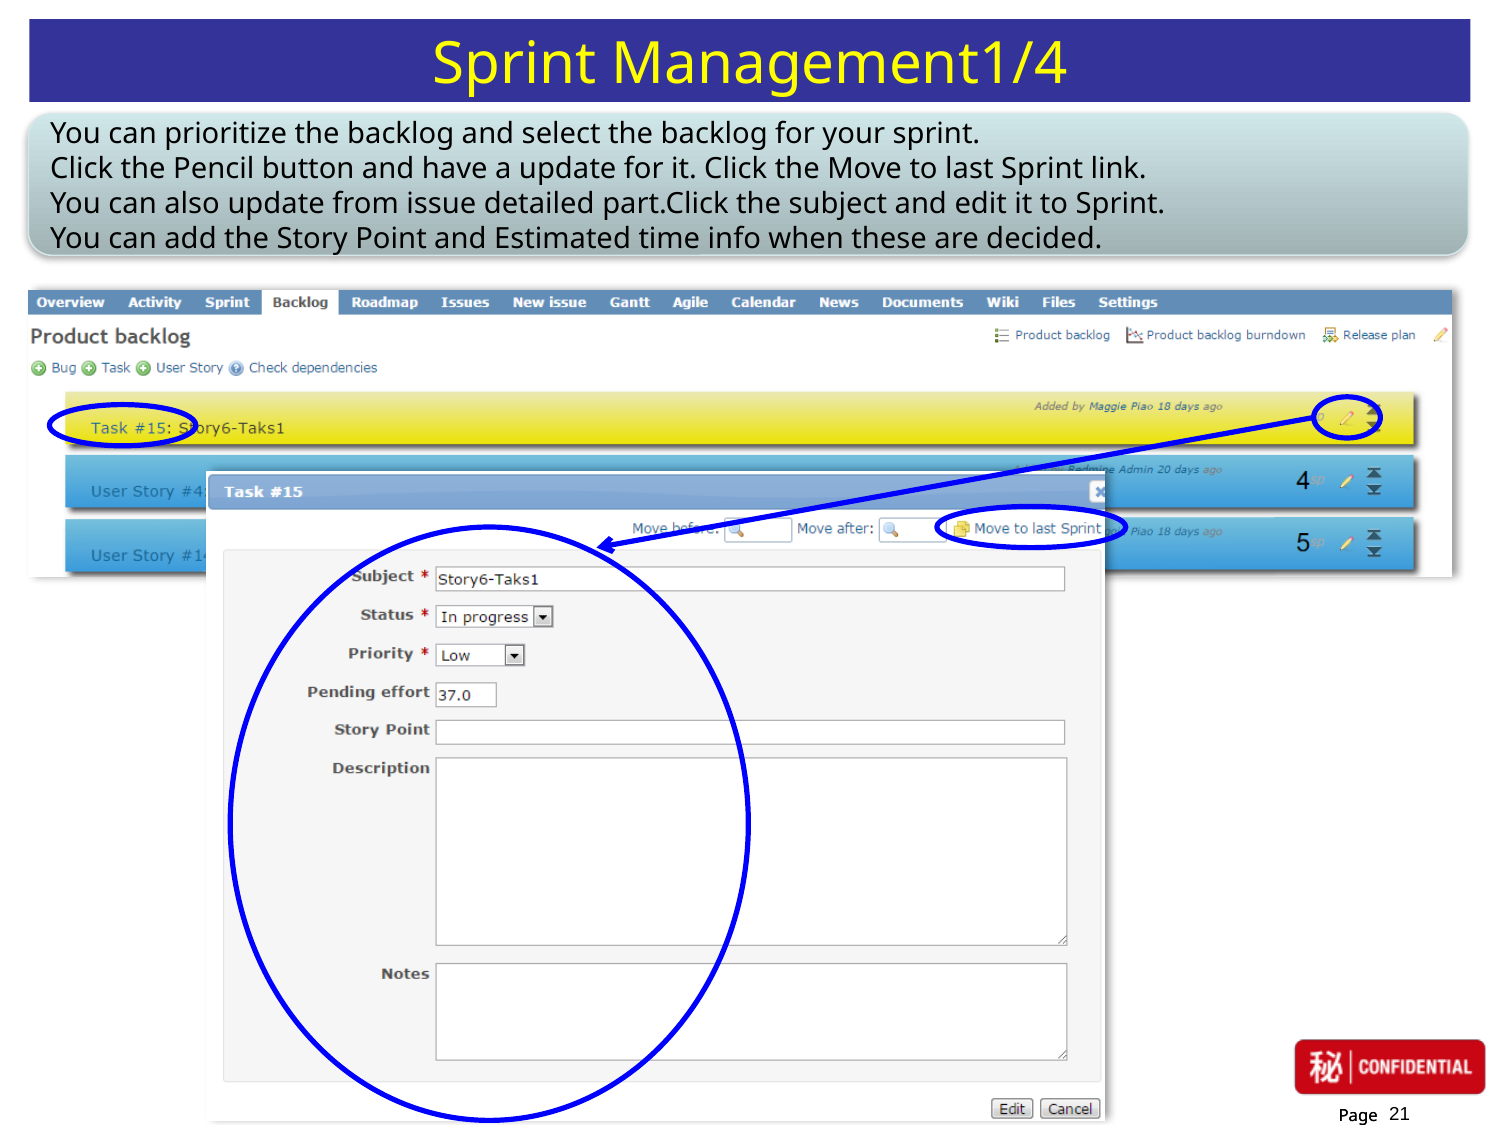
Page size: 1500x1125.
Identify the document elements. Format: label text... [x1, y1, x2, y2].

title Sprint Management1/4 [29, 18, 1471, 103]
text_box You can prioritize the backlog and select the backlog for your sprint. Click the Pencil button and have a update for it. Click the Move to last Sprint link. You can also update from issue detailed part.Click the subject and edit it to Sprint. You can add the Story Point and Estimated time info when these are decided. [27, 112, 1470, 257]
picture [28, 290, 1452, 1121]
picture [1281, 1035, 1500, 1100]
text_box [596, 417, 1314, 548]
